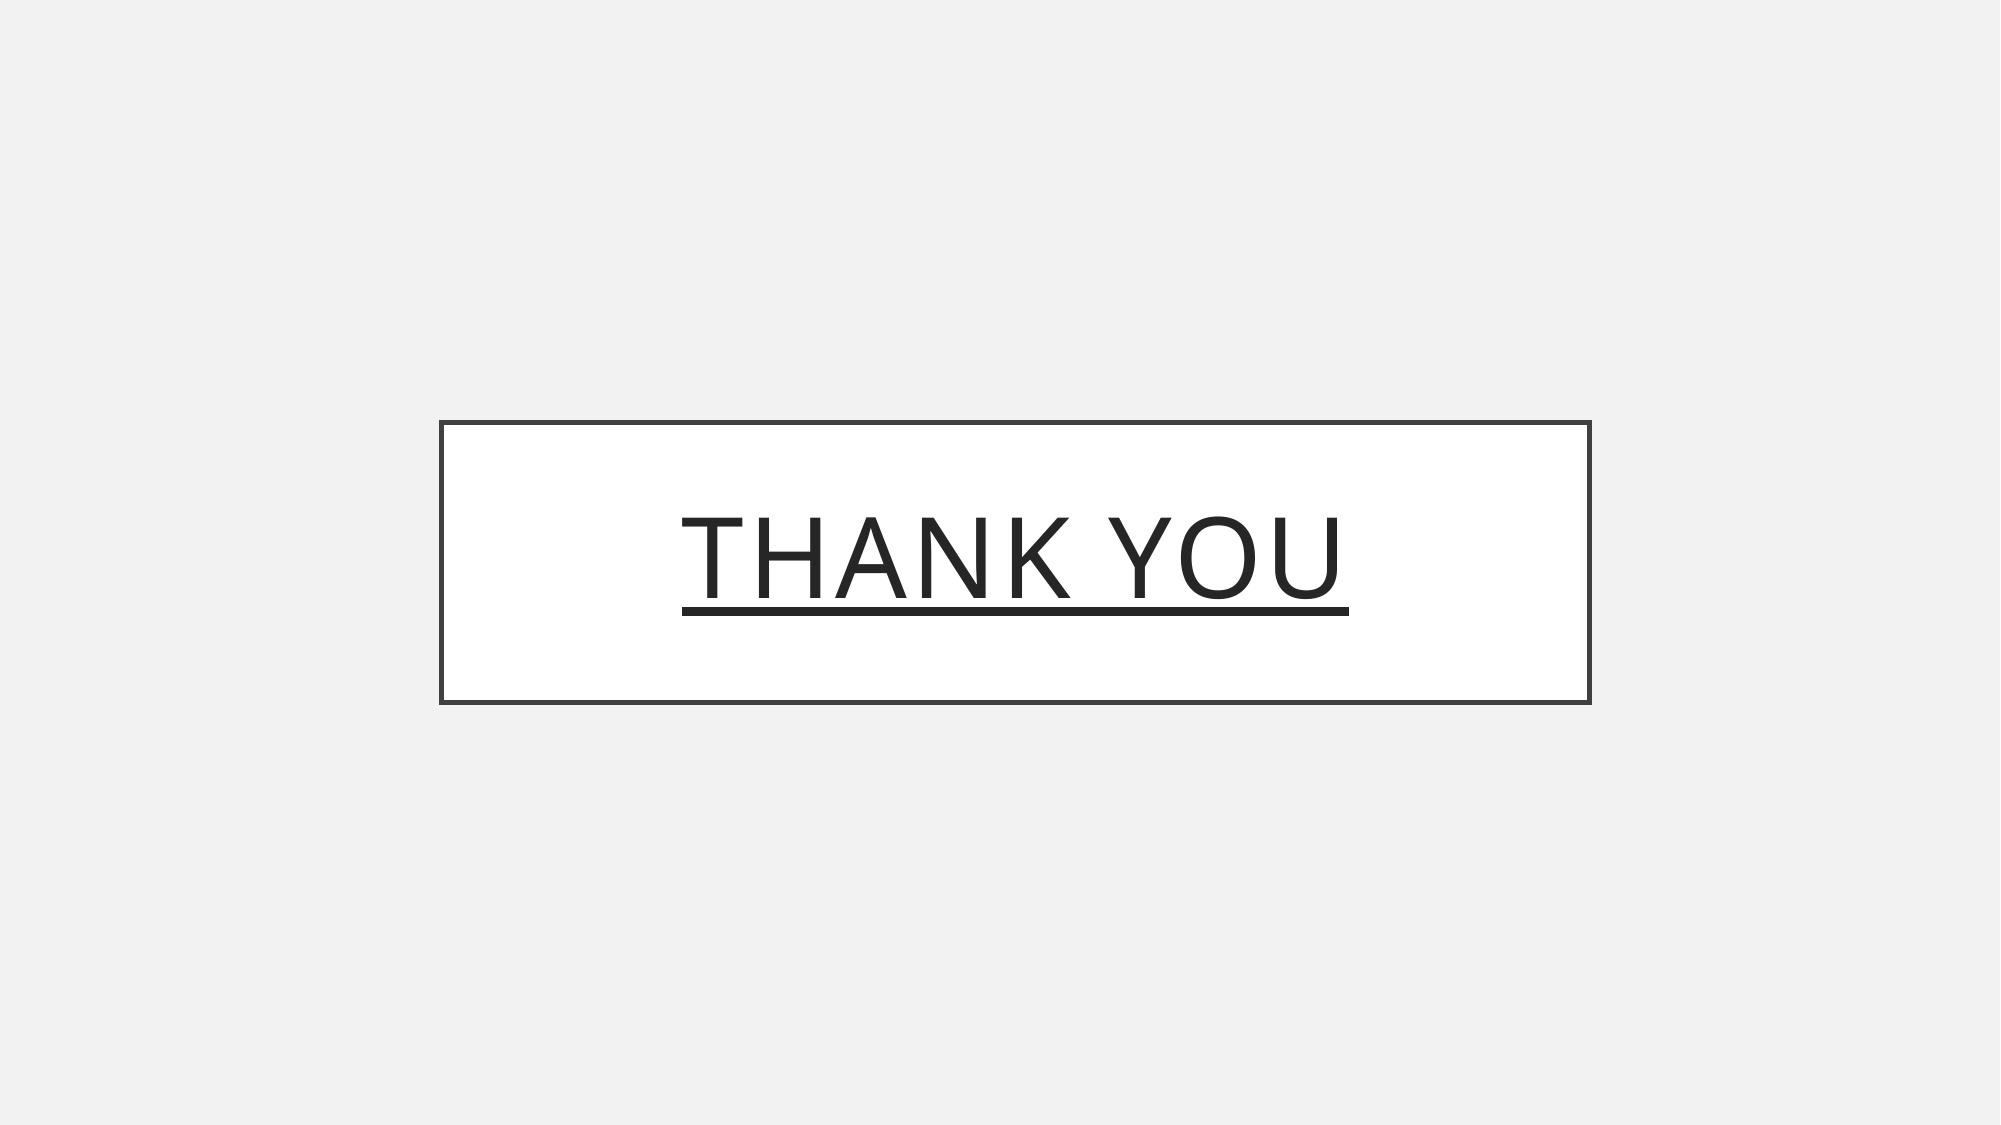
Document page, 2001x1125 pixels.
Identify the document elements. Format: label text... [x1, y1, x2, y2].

title THANK YOU [439, 420, 1592, 705]
